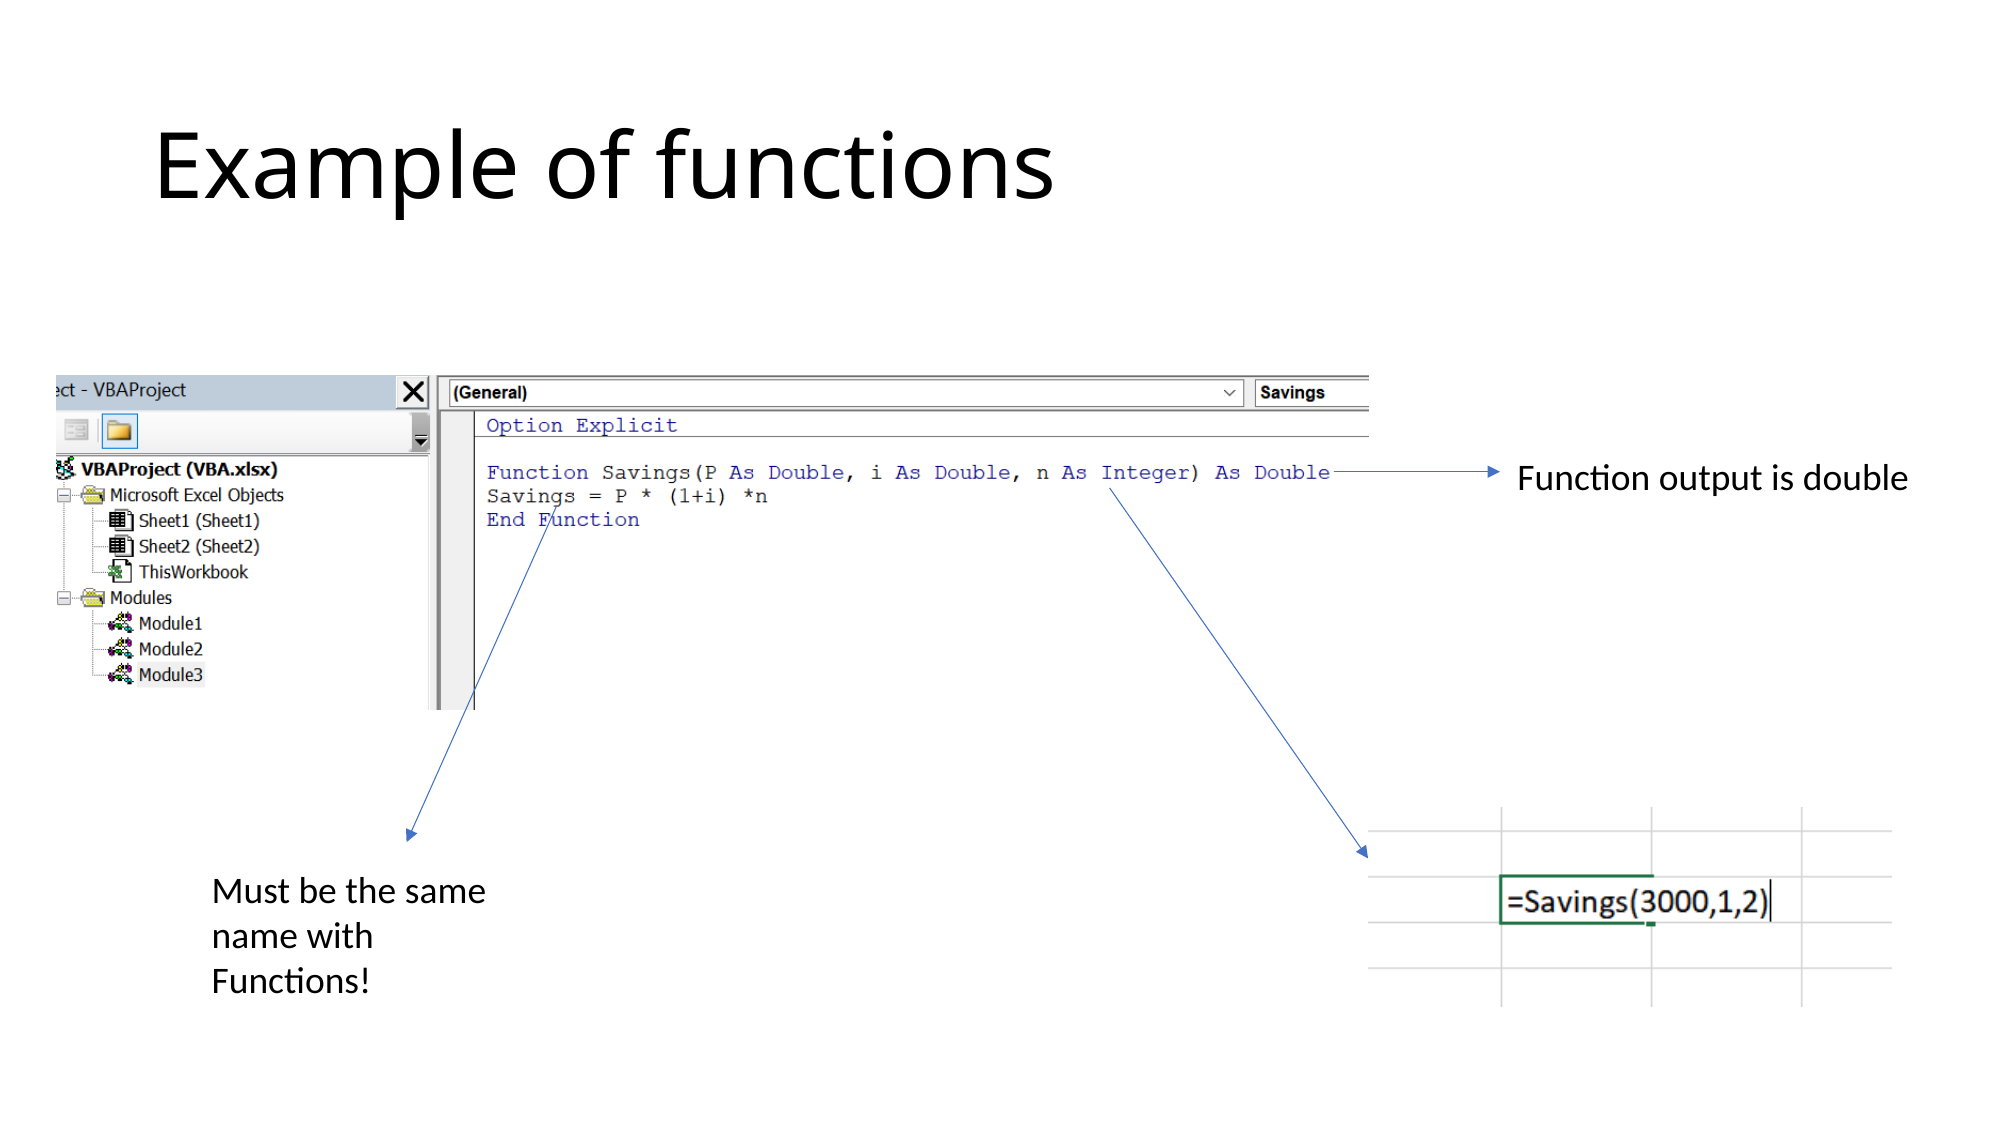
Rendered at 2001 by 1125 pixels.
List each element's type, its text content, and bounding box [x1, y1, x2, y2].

text_box Must be the same name with Functions! [196, 858, 557, 1009]
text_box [1109, 487, 1368, 859]
picture [1367, 807, 1892, 1007]
title Example of functions [137, 59, 1863, 278]
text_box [406, 505, 557, 843]
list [56, 375, 1369, 710]
text_box Function output is double [1502, 445, 1944, 506]
